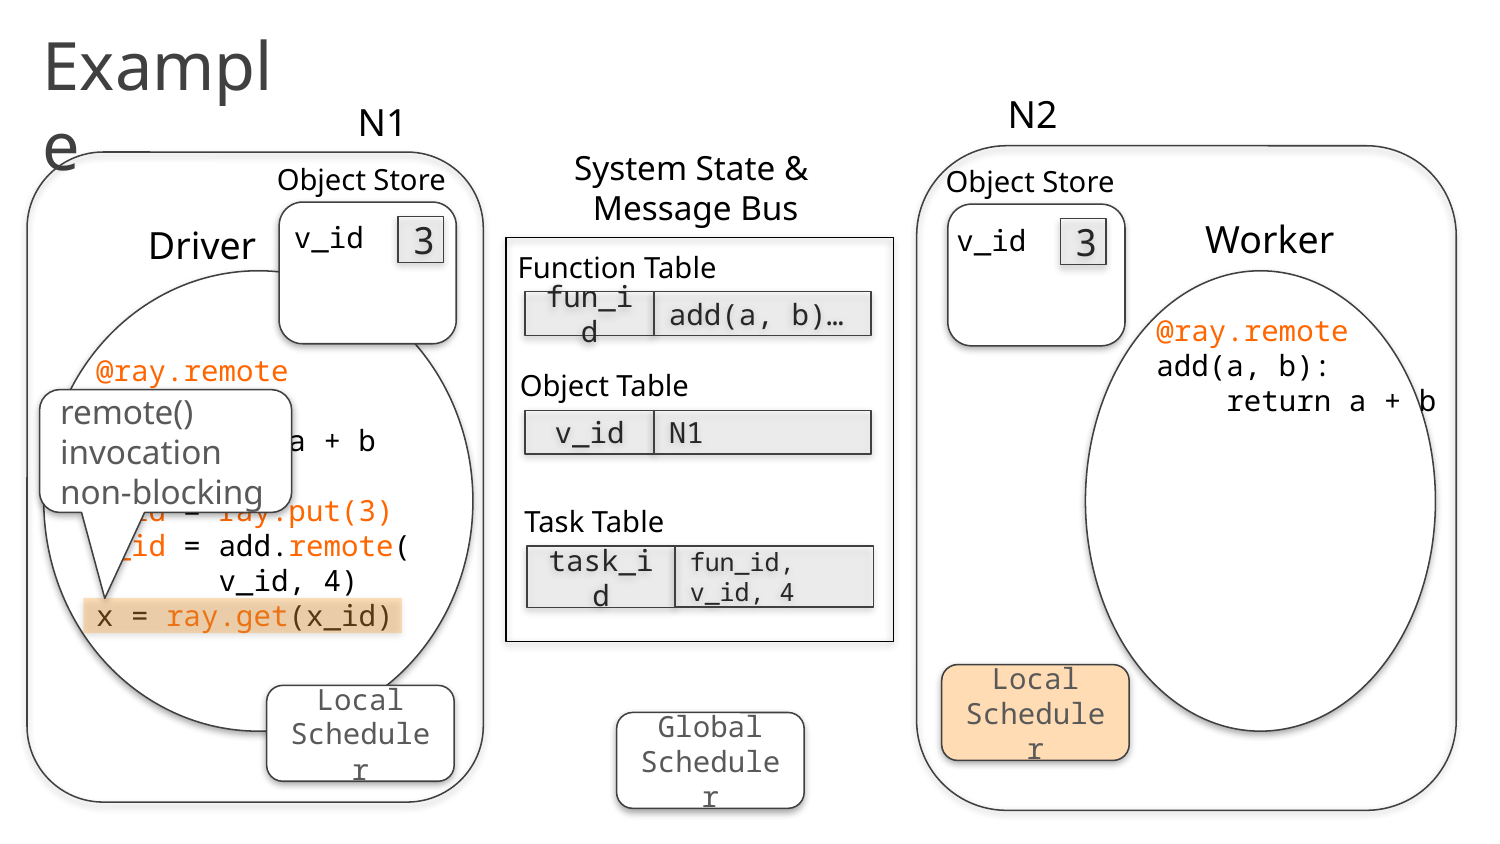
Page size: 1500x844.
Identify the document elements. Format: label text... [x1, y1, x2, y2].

text_box [505, 237, 894, 642]
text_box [512, 495, 874, 608]
text_box N1 [342, 91, 423, 152]
text_box [278, 204, 458, 345]
text_box Object Store [930, 156, 1130, 206]
text_box N2 [993, 83, 1073, 143]
text_box remote() invocation non-blocking [38, 388, 293, 600]
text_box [510, 360, 872, 455]
title Example [27, 33, 317, 175]
text_box @ray.remote add(a, b): return a + b [1461, 305, 1467, 425]
text_box [83, 597, 403, 634]
text_box [915, 144, 1458, 812]
text_box System State & Message Bus [559, 139, 833, 235]
text_box Local Scheduler [940, 663, 1130, 762]
text_box [947, 206, 1126, 347]
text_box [280, 212, 444, 264]
text_box Object Store [262, 154, 461, 204]
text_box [943, 214, 1107, 266]
text_box [26, 151, 485, 803]
text_box Global Scheduler [615, 711, 805, 810]
text_box Local Scheduler [265, 684, 455, 783]
